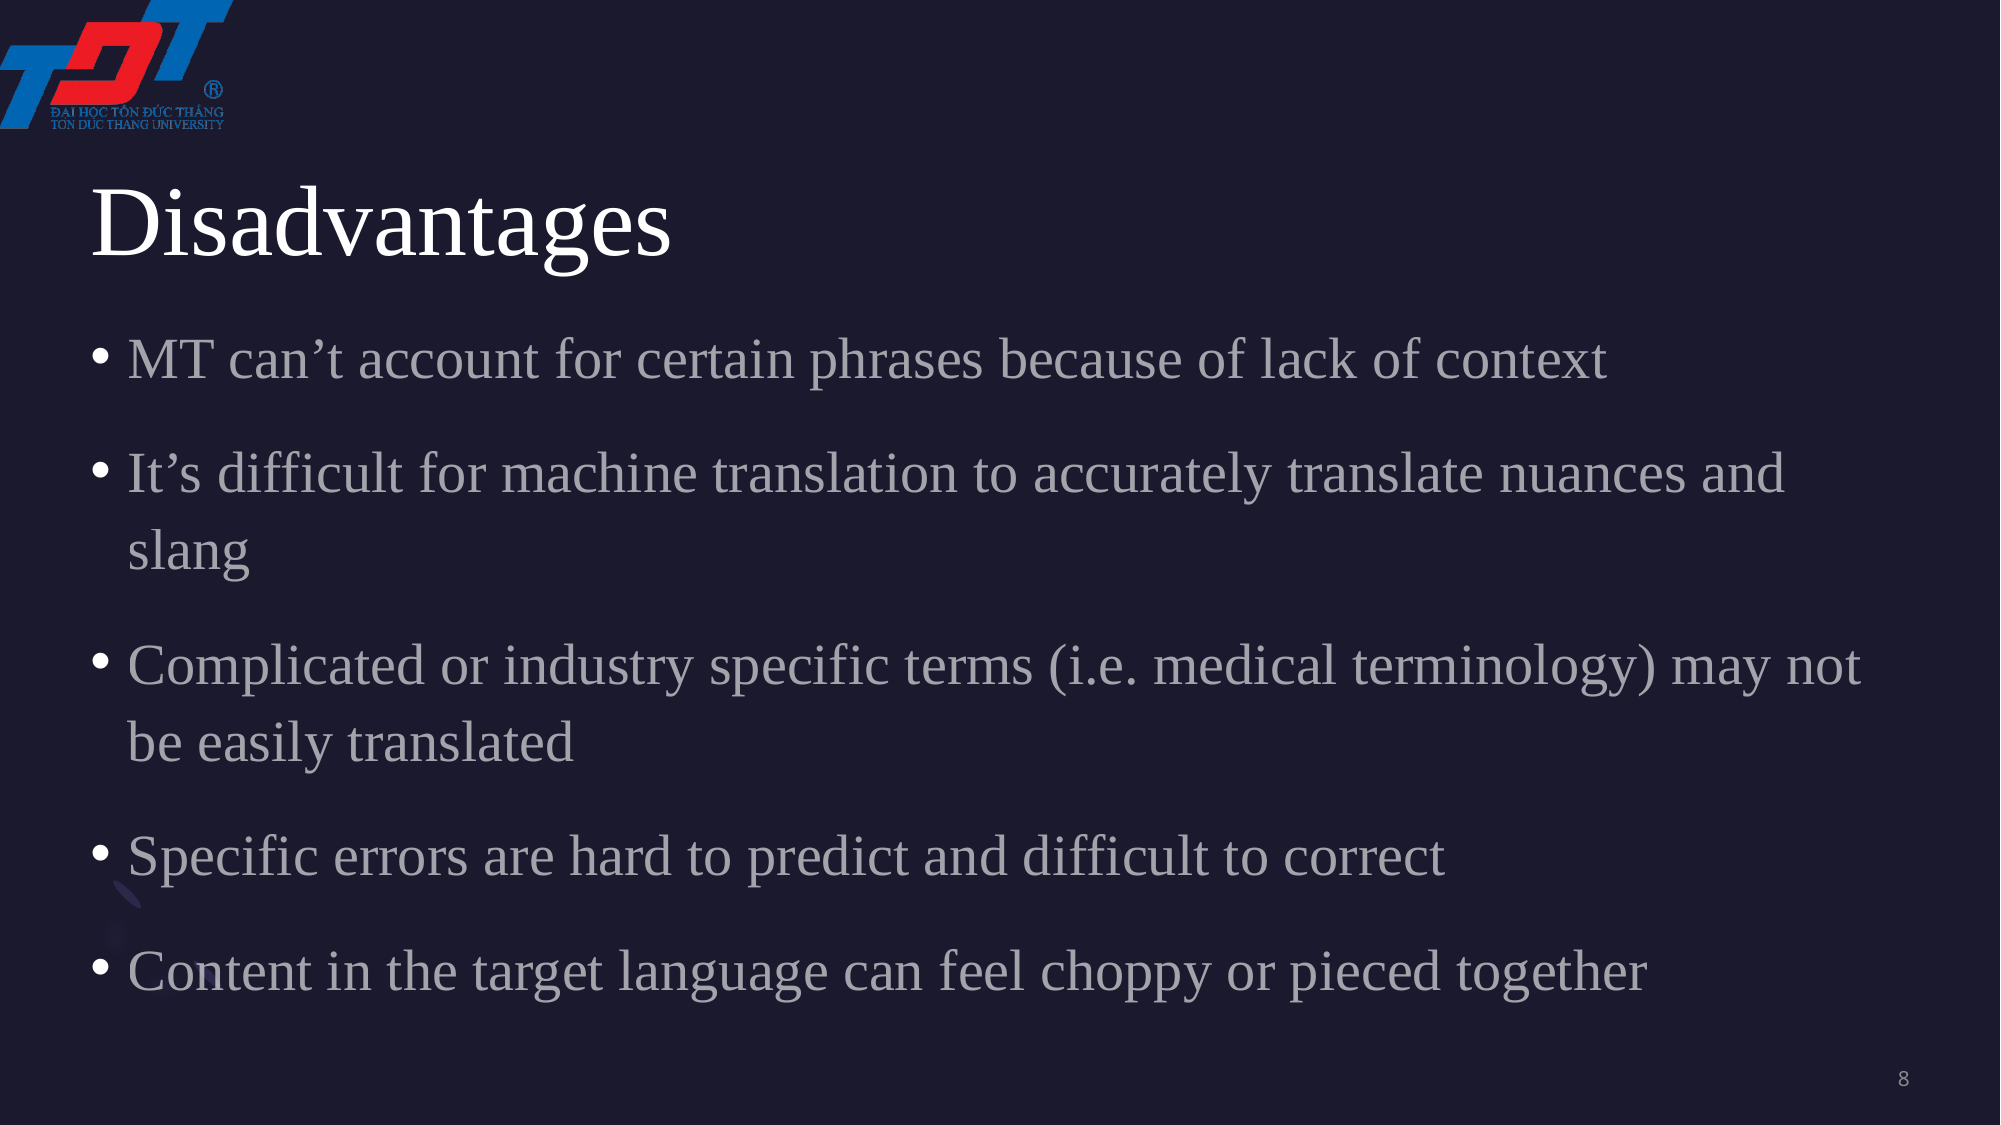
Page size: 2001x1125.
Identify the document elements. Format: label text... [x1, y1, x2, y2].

slide_number 8 [1632, 1067, 1910, 1093]
list MT can’t account for certain phrases because of lack of context It’s difficult for machine translation to accurately translate nuances and slang Complicated or industry specific terms (i.e. medical terminology) may not be easily translated Specific errors are hard to predict and difficult to correct Content in the target language can feel choppy or pieced together [90, 312, 1910, 966]
picture [0, 0, 234, 129]
title Disadvantages [90, 169, 1910, 312]
